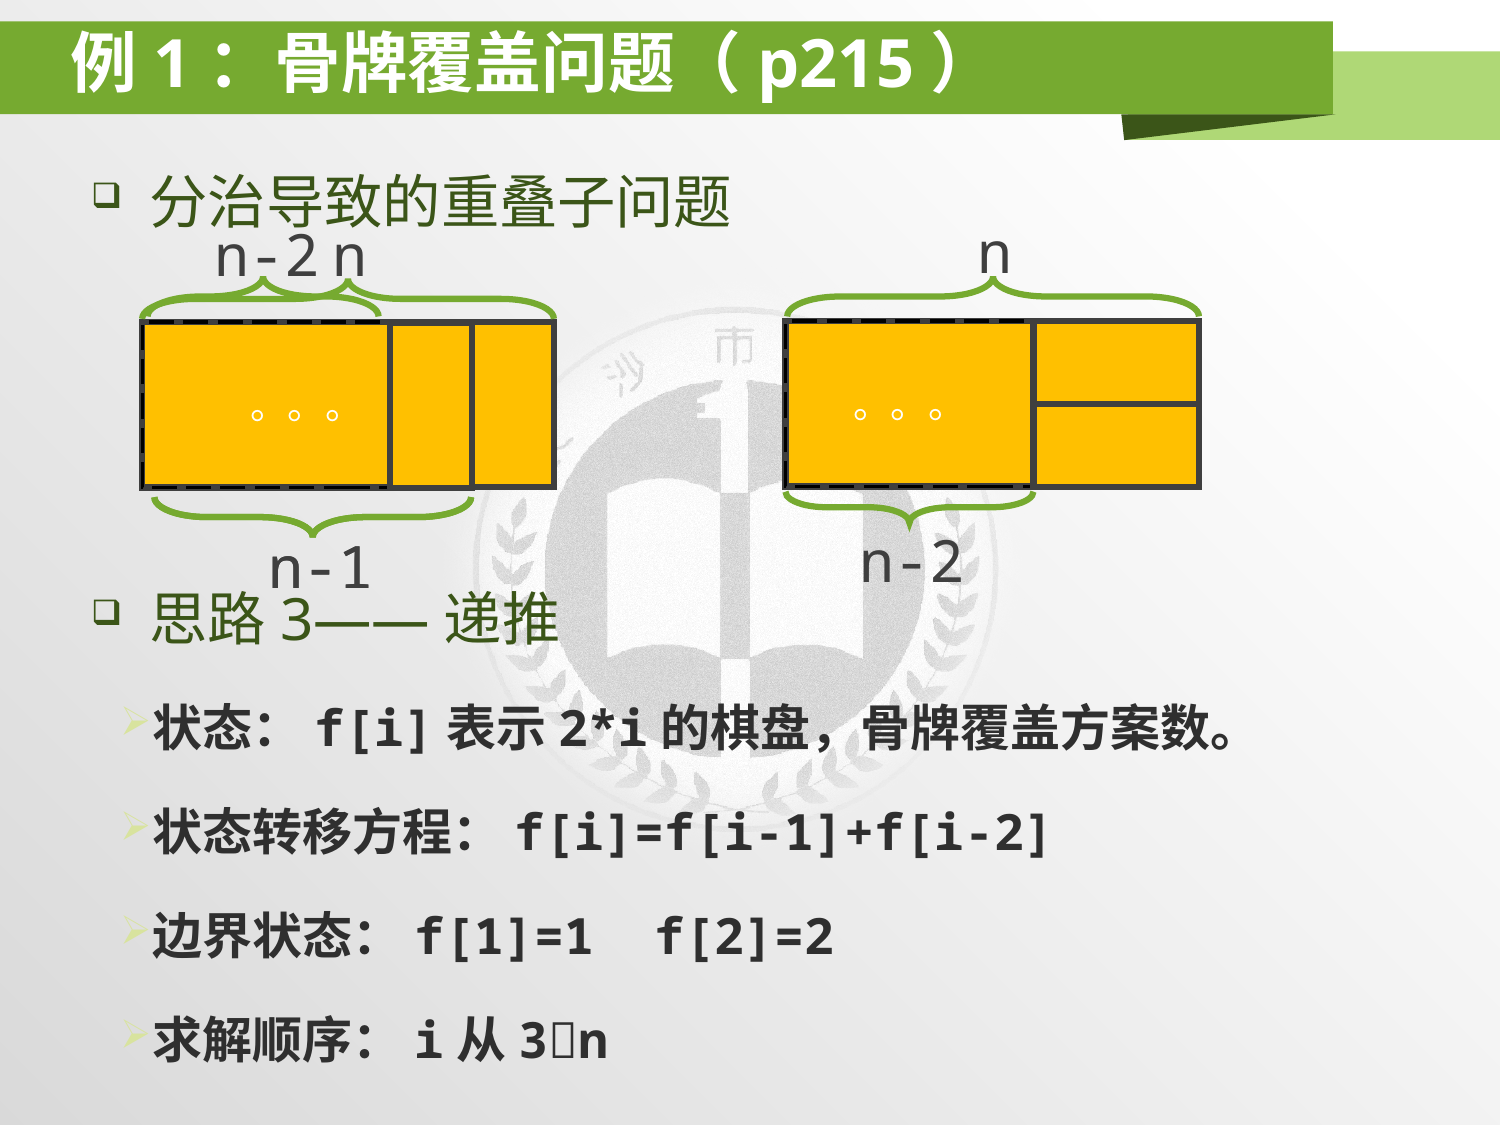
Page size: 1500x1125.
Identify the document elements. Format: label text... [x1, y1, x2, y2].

text_box [153, 497, 472, 522]
text_box n [962, 208, 1024, 293]
text_box [141, 321, 389, 488]
text_box n-2 [199, 211, 341, 296]
text_box [147, 295, 380, 317]
list 分治导致的重叠子问题 思路3——递推 状态：f[i]表示2*i的棋盘，骨牌覆盖方案数。 状态转移方程：f[i]=f[i-1]+f[i-2] 边界状态：f[1]=1 f[2]=2 求解顺序：i从3n [76, 160, 1424, 1056]
text_box n [317, 210, 379, 296]
text_box [473, 321, 555, 488]
text_box [786, 293, 1200, 317]
text_box [1033, 403, 1200, 488]
text_box [784, 491, 1034, 517]
text_box n-2 [844, 517, 1010, 602]
text_box [784, 320, 1033, 487]
title 例1：骨牌覆盖问题（p215） [55, 25, 1318, 110]
text_box [141, 296, 555, 319]
text_box n-1 [253, 522, 405, 608]
text_box [389, 321, 473, 489]
text_box [1033, 320, 1200, 403]
